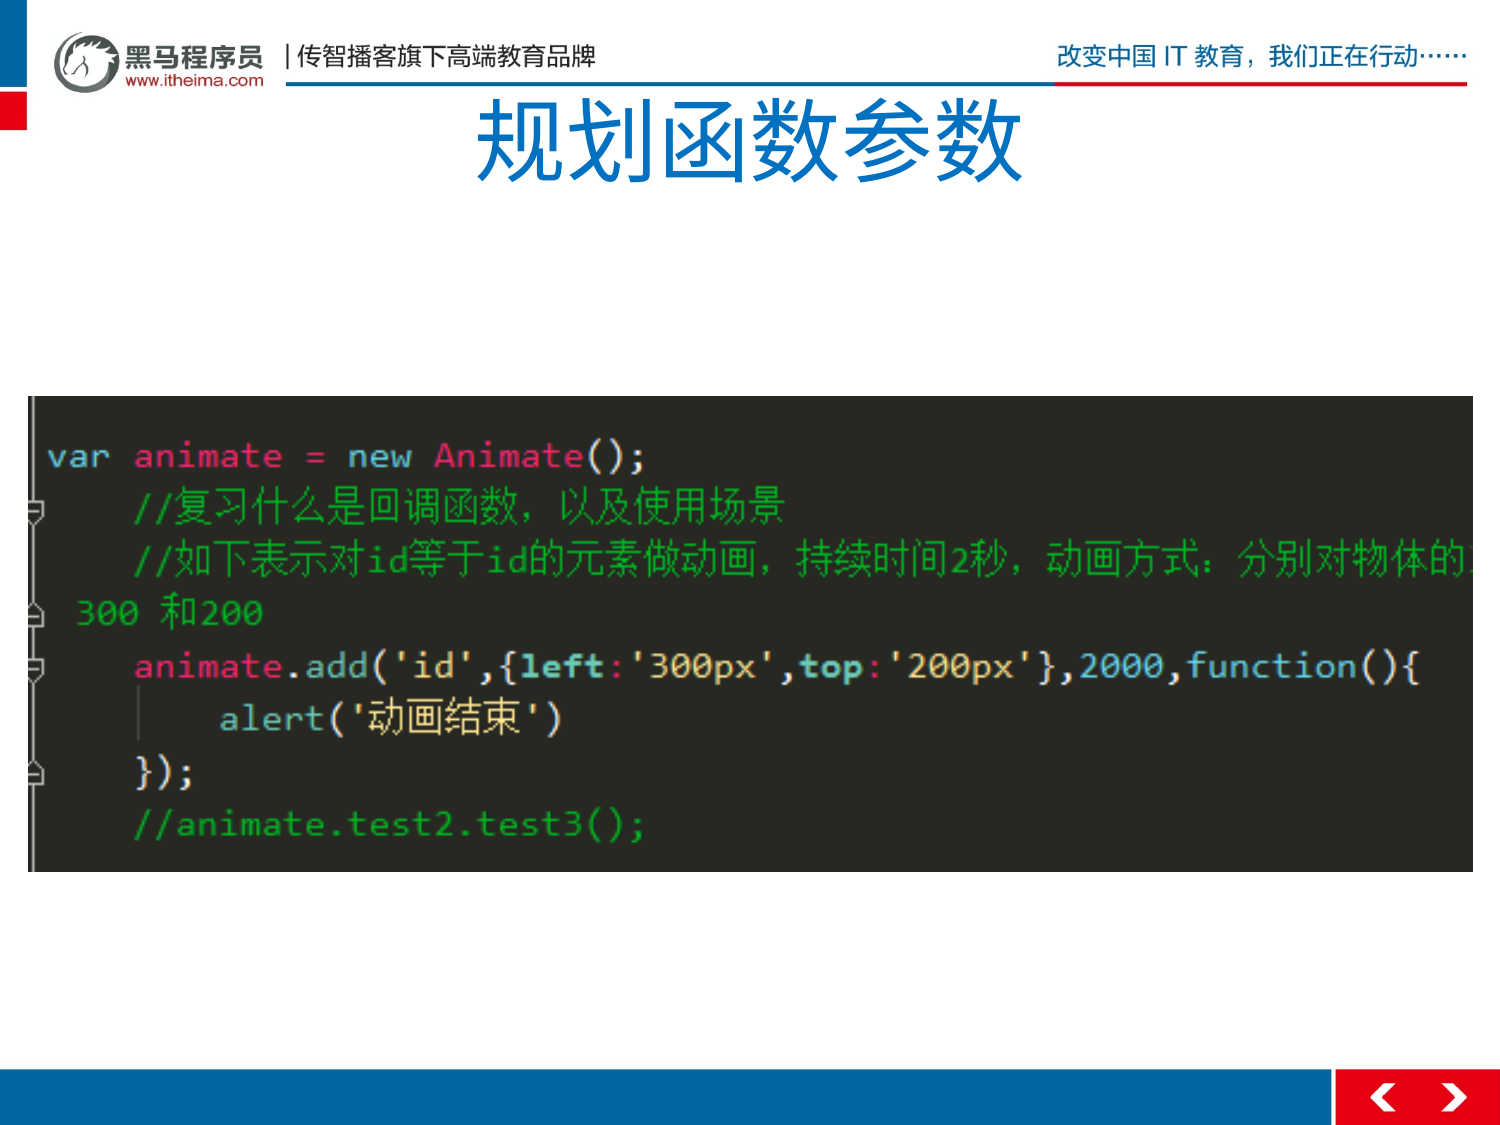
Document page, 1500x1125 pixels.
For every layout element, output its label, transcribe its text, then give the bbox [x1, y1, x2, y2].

picture [0, 0, 1500, 1125]
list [28, 396, 1473, 872]
title 规划函数参数 [75, 45, 1425, 233]
